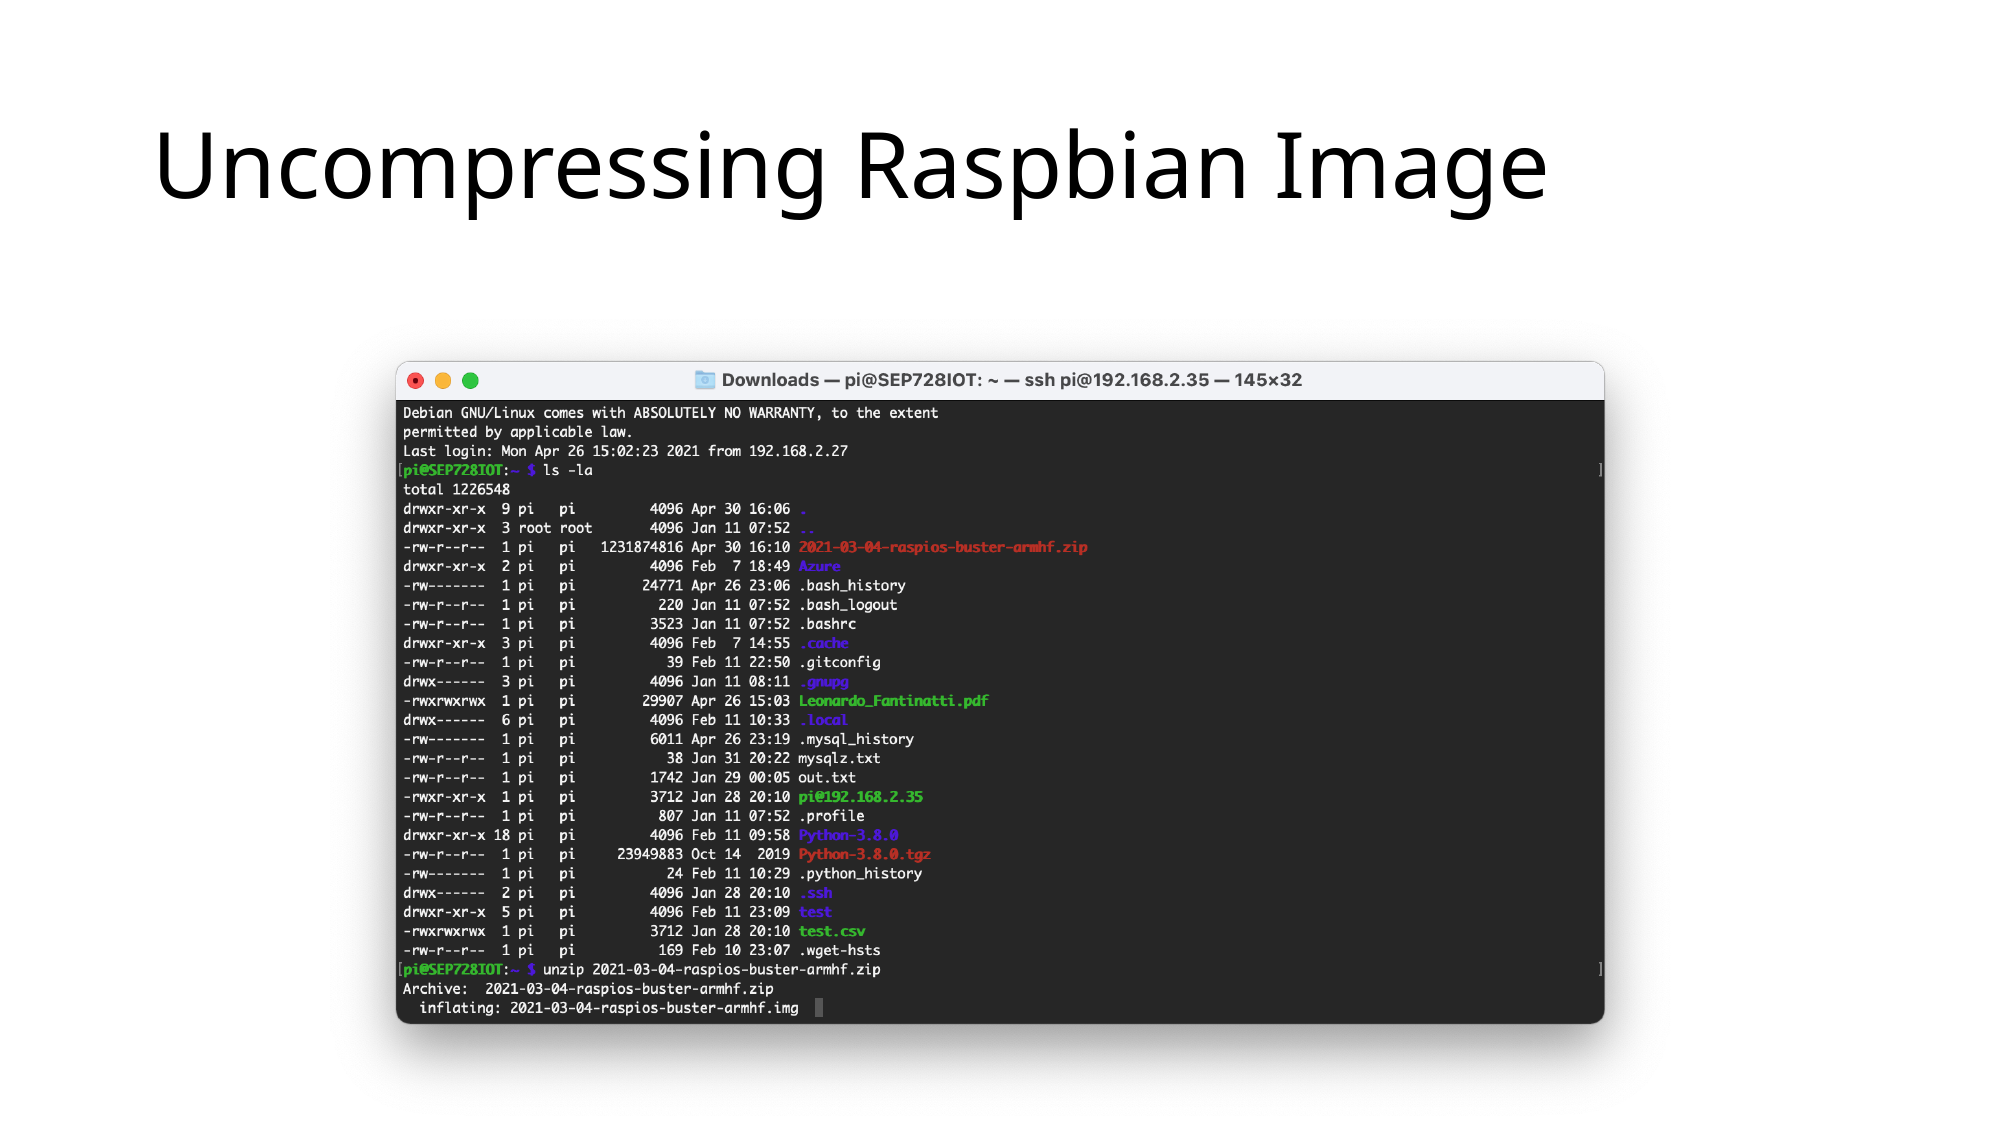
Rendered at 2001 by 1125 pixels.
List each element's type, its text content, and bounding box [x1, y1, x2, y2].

title Uncompressing Raspbian Image [137, 59, 1863, 278]
picture [319, 309, 1681, 1125]
